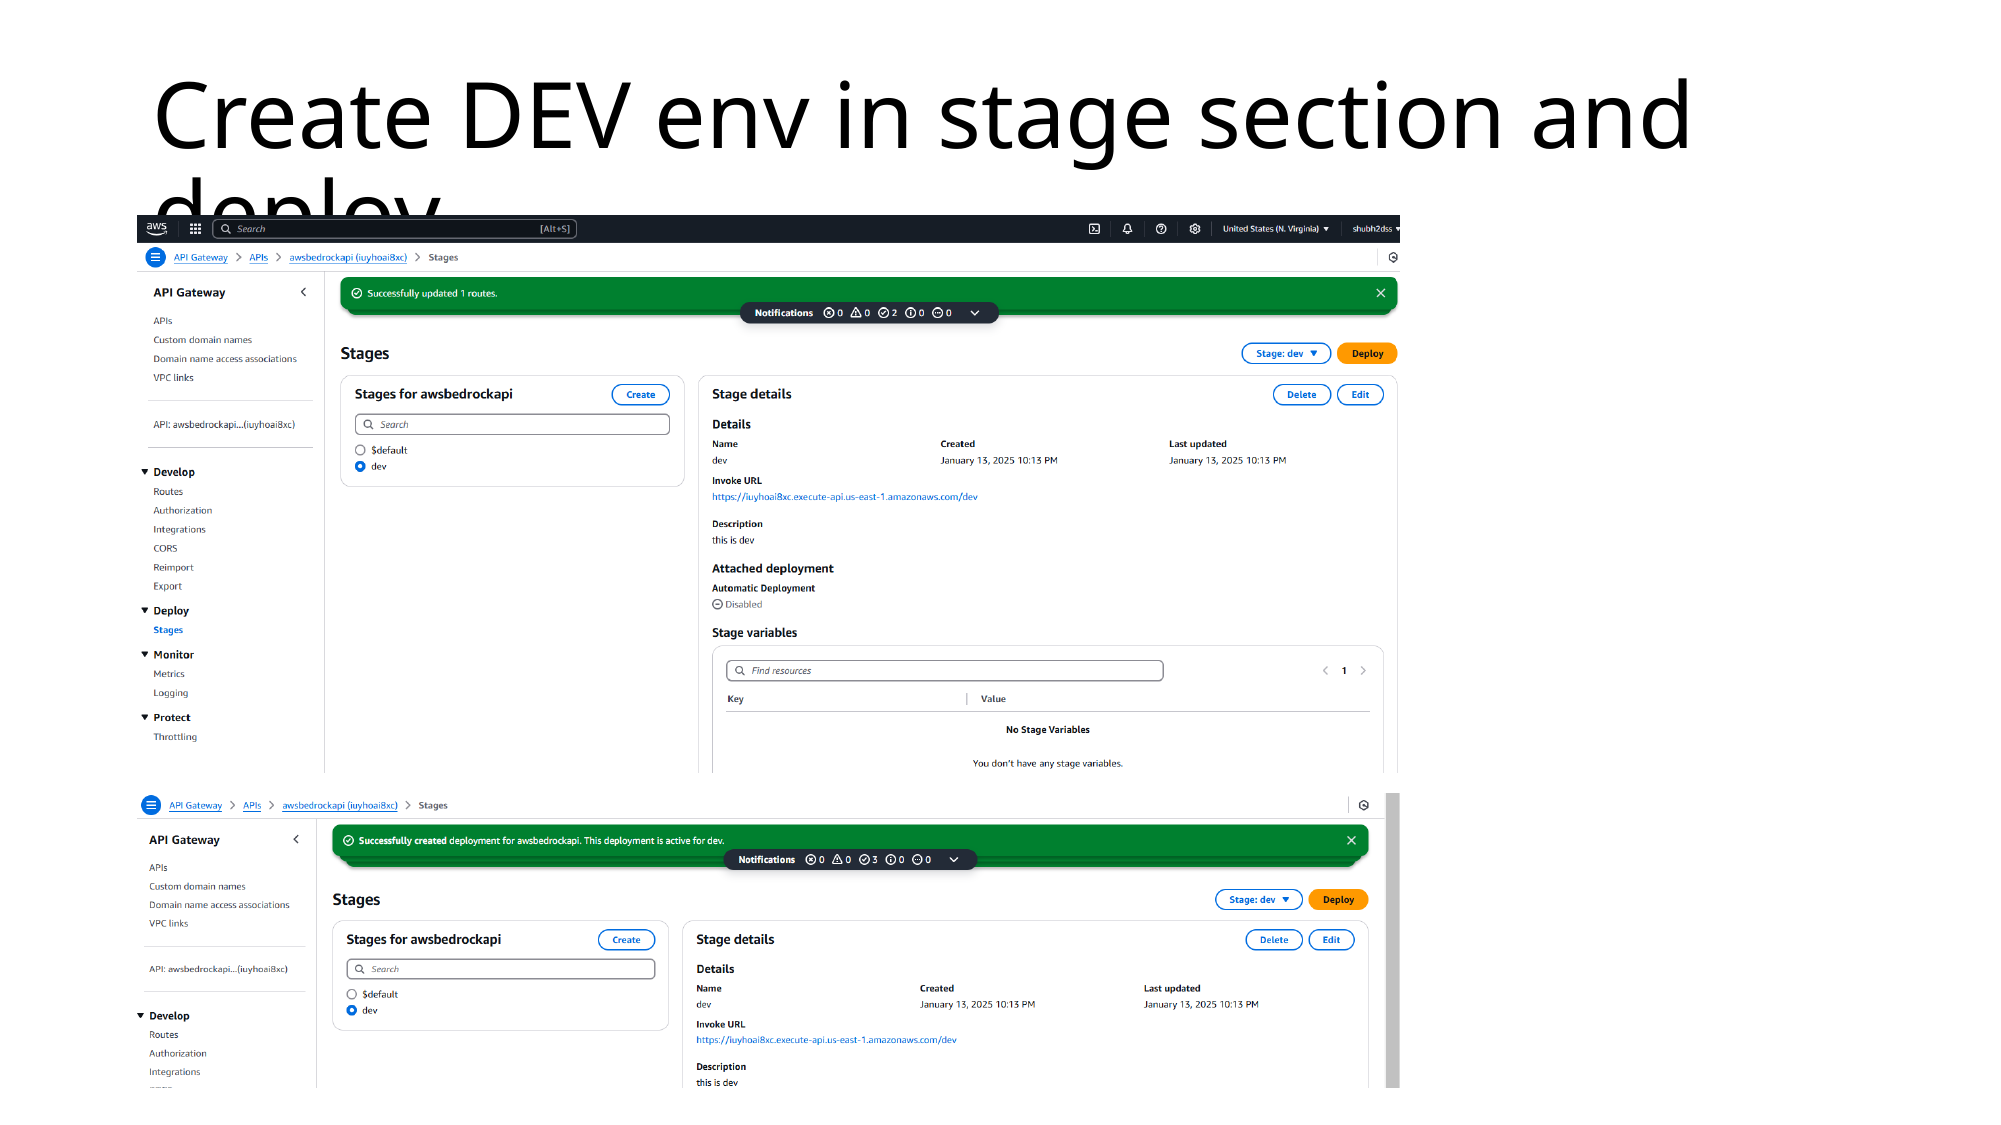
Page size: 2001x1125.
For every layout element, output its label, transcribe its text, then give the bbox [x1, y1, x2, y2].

title Create DEV env in stage section and deploy [137, 59, 1863, 278]
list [137, 215, 1400, 773]
picture [137, 793, 1400, 1088]
